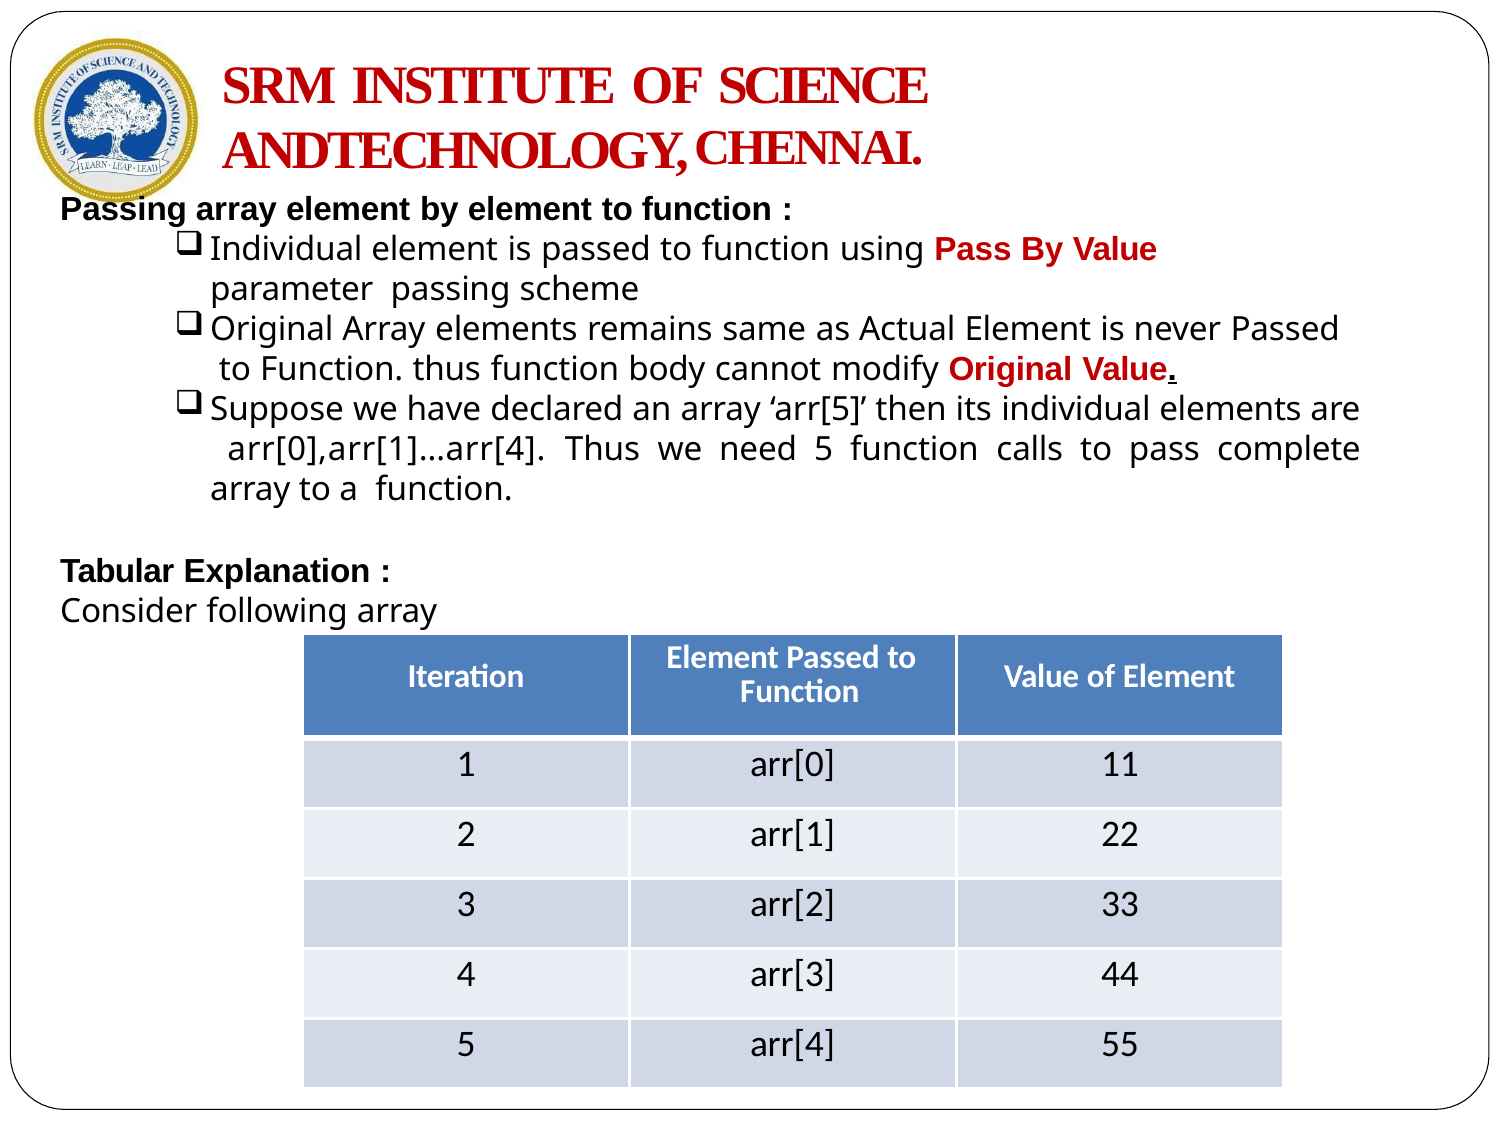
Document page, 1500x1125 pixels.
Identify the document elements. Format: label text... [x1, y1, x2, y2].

table_cell arr[4] [631, 1020, 955, 1087]
table_cell arr[0] [631, 741, 955, 807]
table_cell 1 [304, 741, 628, 807]
table_cell 11 [958, 741, 1282, 807]
title SRM INSTITUTE OF SCIENCE ANDTECHNOLOGY, [209, 46, 1400, 237]
table_cell 4 [304, 950, 628, 1017]
text_box CHENNAI. Passing array element by element to function : Individual element is passed to function using Pass By Value parameter passing scheme Original Array elements remains same as Actual Element is never Passed to Function. thus function body cannot modify Original Value. Suppose we have declared an array ‘arr[5]’ then its individual elements are arr[0],arr[1]…arr[4]. Thus we need 5 function calls to pass complete array to a function. Tabular Explanation : Consider following array [58, 92, 1362, 629]
table_header Element Passed to Function [631, 635, 955, 735]
table_cell 2 [304, 810, 628, 877]
table_cell 33 [958, 880, 1282, 947]
table_header Value of Element [958, 635, 1282, 735]
table_cell 3 [304, 880, 628, 947]
table_cell 55 [958, 1020, 1282, 1087]
table_cell 22 [958, 810, 1282, 877]
table_cell 44 [958, 950, 1282, 1017]
picture [31, 30, 204, 207]
table_cell arr[3] [631, 950, 955, 1017]
table_header Iteration [304, 635, 628, 735]
table_cell arr[2] [631, 880, 955, 947]
table_cell arr[1] [631, 810, 955, 877]
table_cell 5 [304, 1020, 628, 1087]
